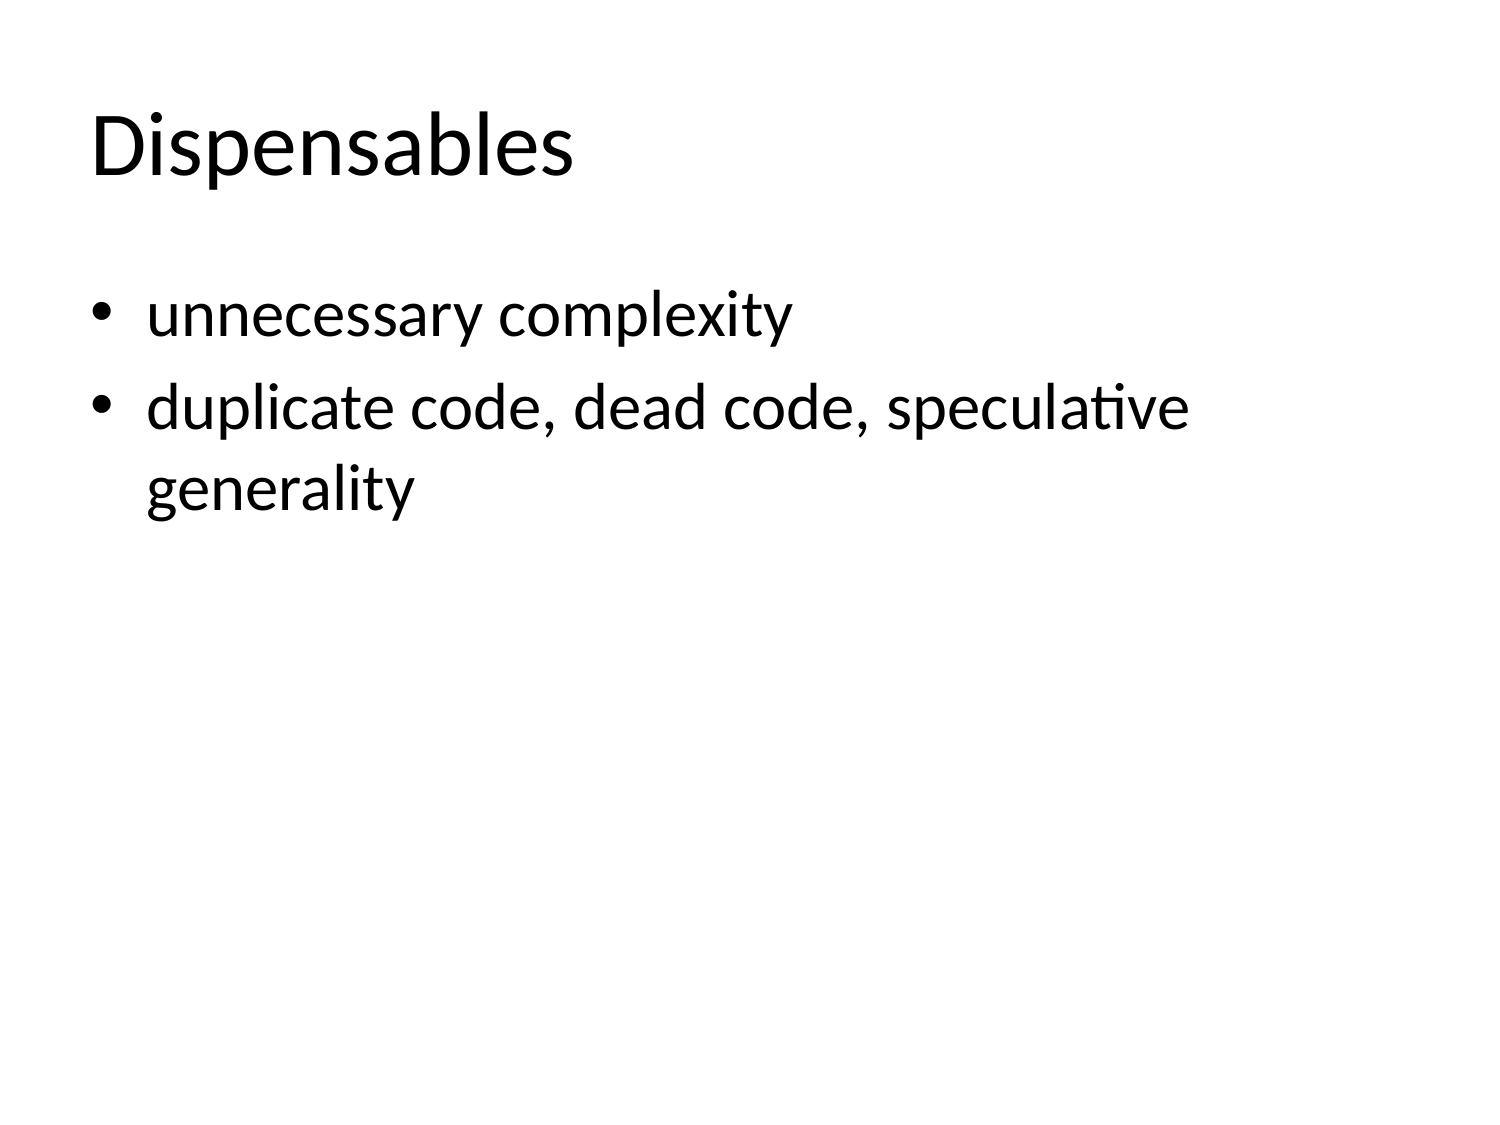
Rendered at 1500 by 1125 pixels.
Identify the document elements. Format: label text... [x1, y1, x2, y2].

list unnecessary complexity duplicate code, dead code, speculative generality [75, 262, 1425, 1005]
title Dispensables [75, 45, 1425, 233]
